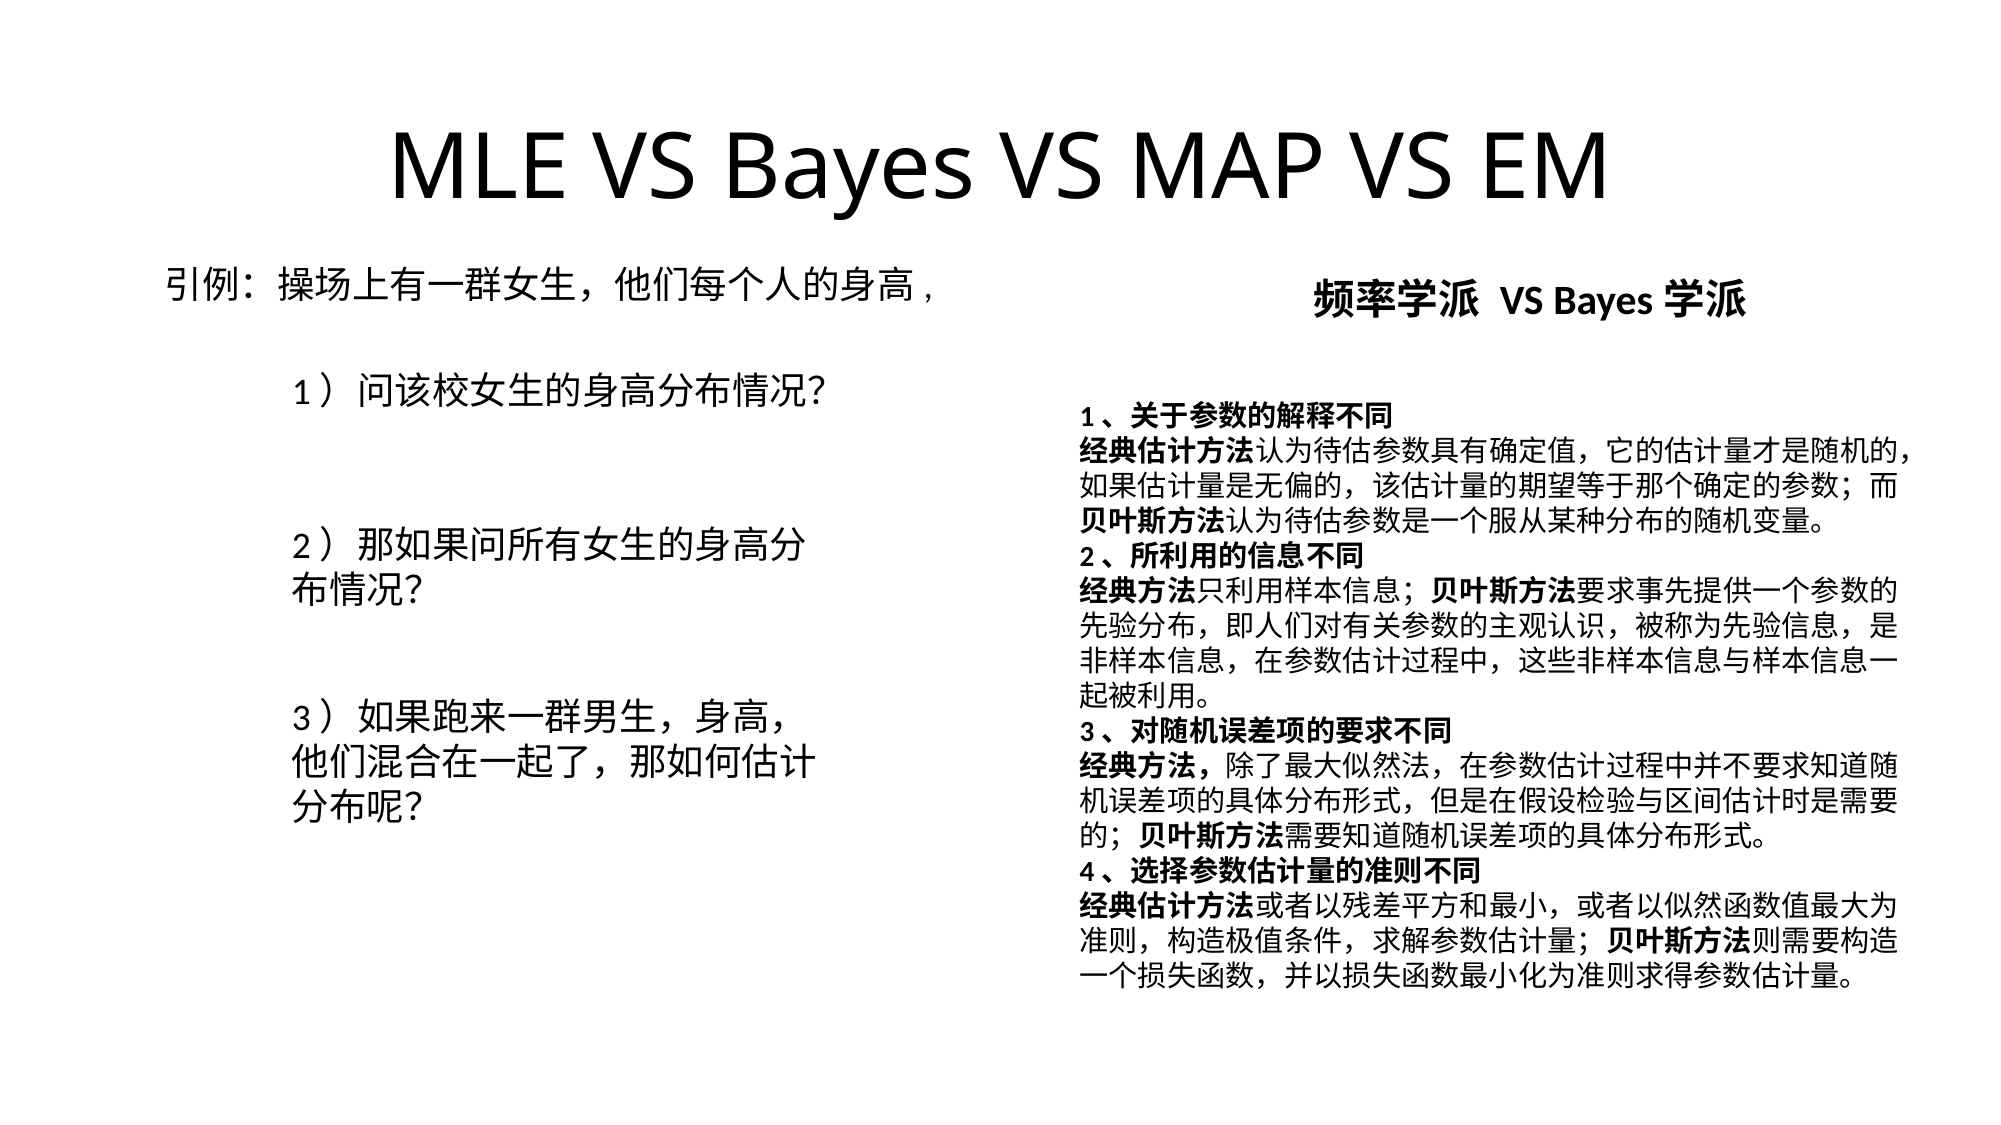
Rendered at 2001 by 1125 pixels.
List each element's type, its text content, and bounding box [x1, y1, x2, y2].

text_box 2）那如果问所有女生的身高分布情况？ [277, 513, 833, 619]
title MLE VS Bayes VS MAP VS EM [137, 59, 1863, 278]
text_box 频率学派 VS Bayes学派 [1298, 265, 1944, 331]
text_box 1）问该校女生的身高分布情况？ [277, 360, 833, 420]
text_box 1、关于参数的解释不同 经典估计方法认为待估参数具有确定值，它的估计量才是随机的，如果估计量是无偏的，该估计量的期望等于那个确定的参数；而贝叶斯方法认为待估参数是一个服从某种分布的随机变量。 2、所利用的信息不同 经典方法只利用样本信息；贝叶斯方法要求事先提供一个参数的先验分布，即人们对有关参数的主观认识，被称为先验信息，是非样本信息，在参数估计过程中，这些非样本信息与样本信息一起被利用。 3、对随机误差项的要求不同 经典方法，除了最大似然法，在参数估计过程中并不要求知道随机误差项的具体分布形式，但是在假设检验与区间估计时是需要的；贝叶斯方法需要知道随机误差项的具体分布形式。 4、选择参数估计量的准则不同 经典估计方法或者以残差平方和最小，或者以似然函数值最大为准则，构造极值条件，求解参数估计量；贝叶斯方法则需要构造一个损失函数，并以损失函数最小化为准则求得参数估计量。 [1064, 390, 1915, 1030]
